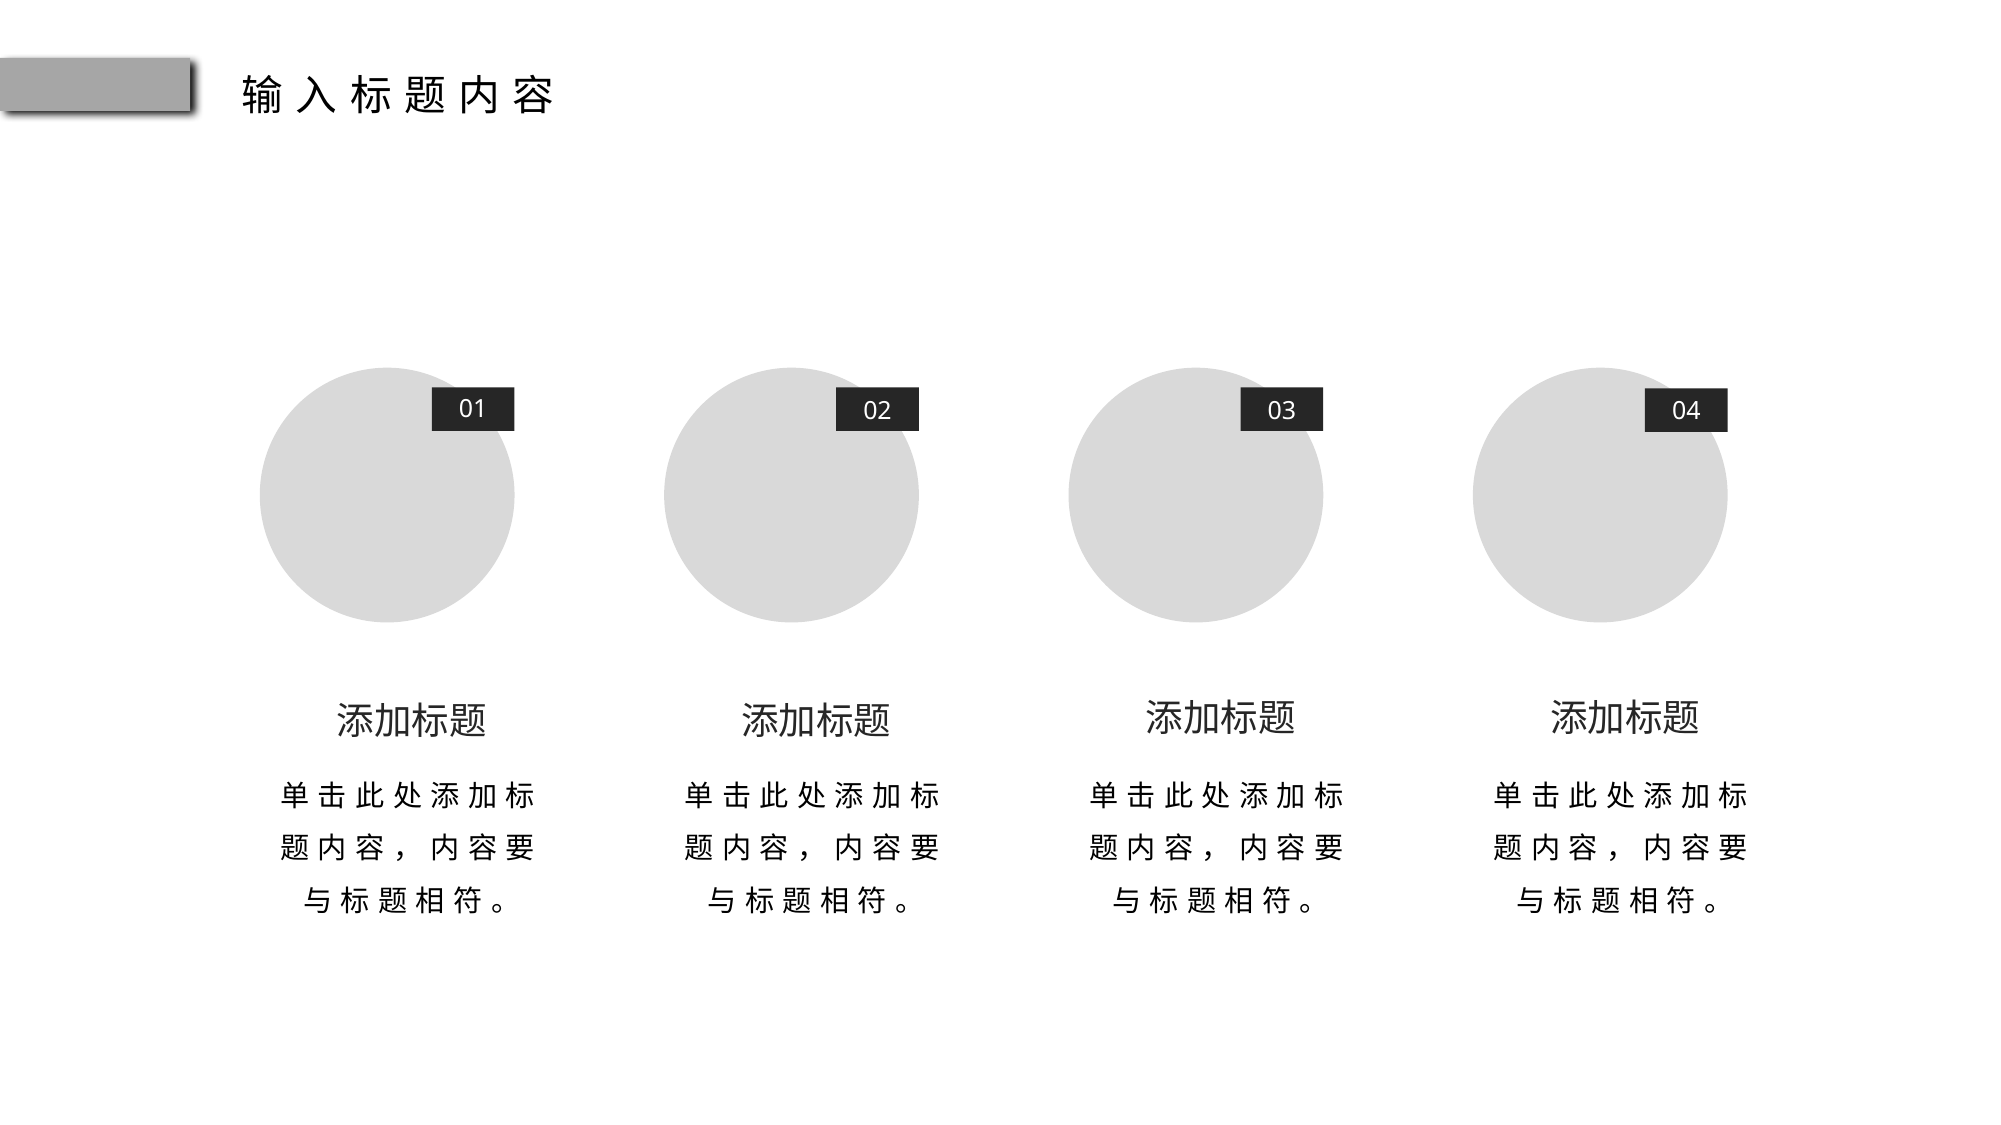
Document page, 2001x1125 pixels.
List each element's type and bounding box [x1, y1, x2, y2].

text_box [259, 367, 518, 623]
text_box [1472, 367, 1731, 623]
text_box [1472, 663, 1778, 922]
text_box [1068, 367, 1327, 623]
text_box [258, 667, 565, 922]
text_box [1067, 663, 1374, 922]
text_box [663, 667, 970, 922]
text_box [664, 367, 922, 623]
